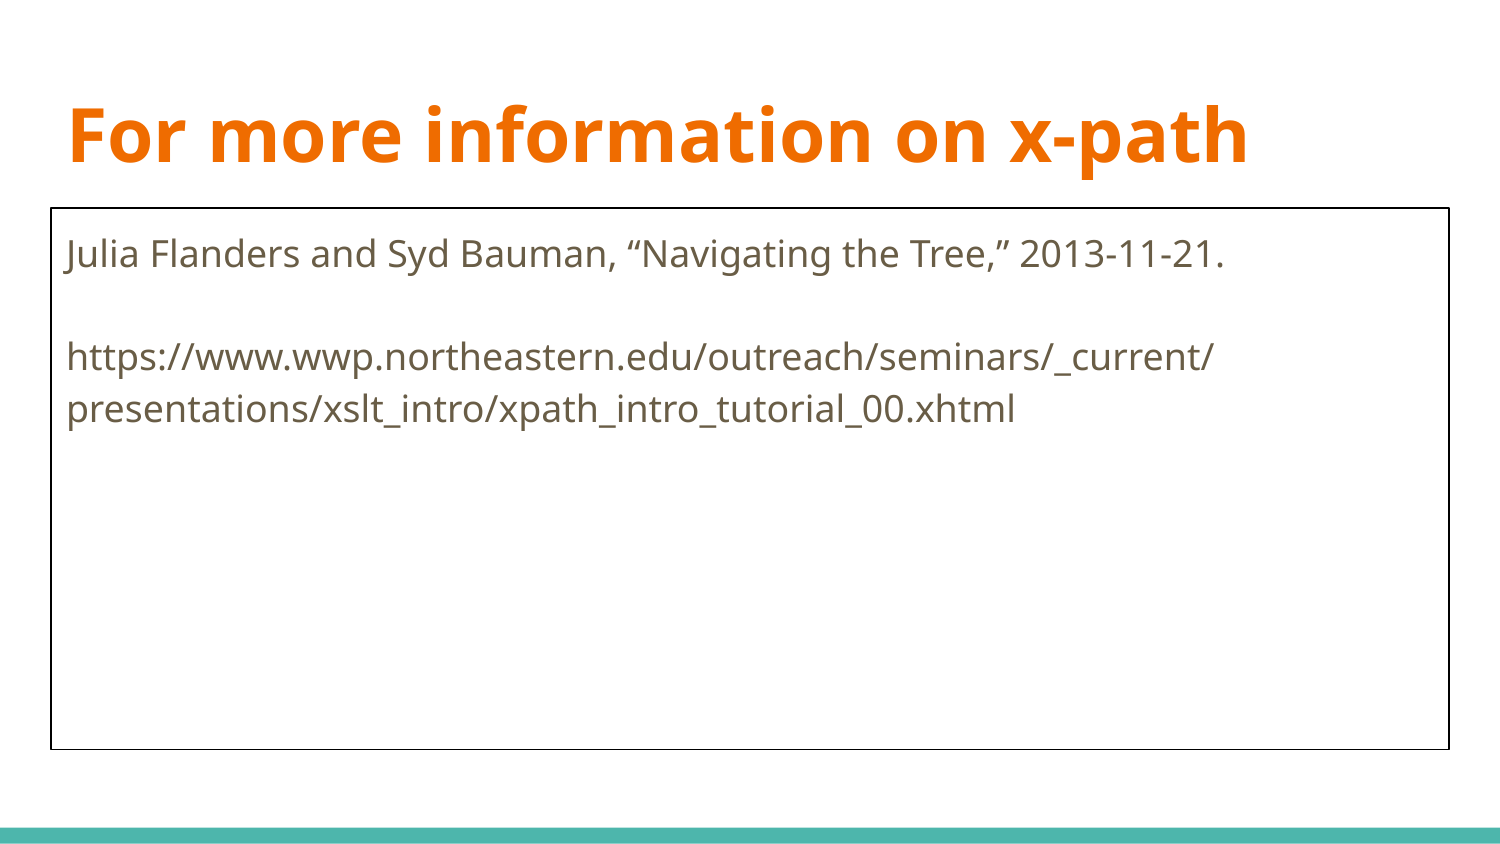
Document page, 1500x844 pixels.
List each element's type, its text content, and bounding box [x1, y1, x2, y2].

list Julia Flanders and Syd Bauman, “Navigating the Tree,” 2013-11-21. https://www.wwp.northeastern.edu/outreach/seminars/_current/presentations/xslt_intro/xpath_intro_tutorial_00.xhtml [50, 207, 1450, 750]
title For more information on x-path [51, 72, 1449, 189]
